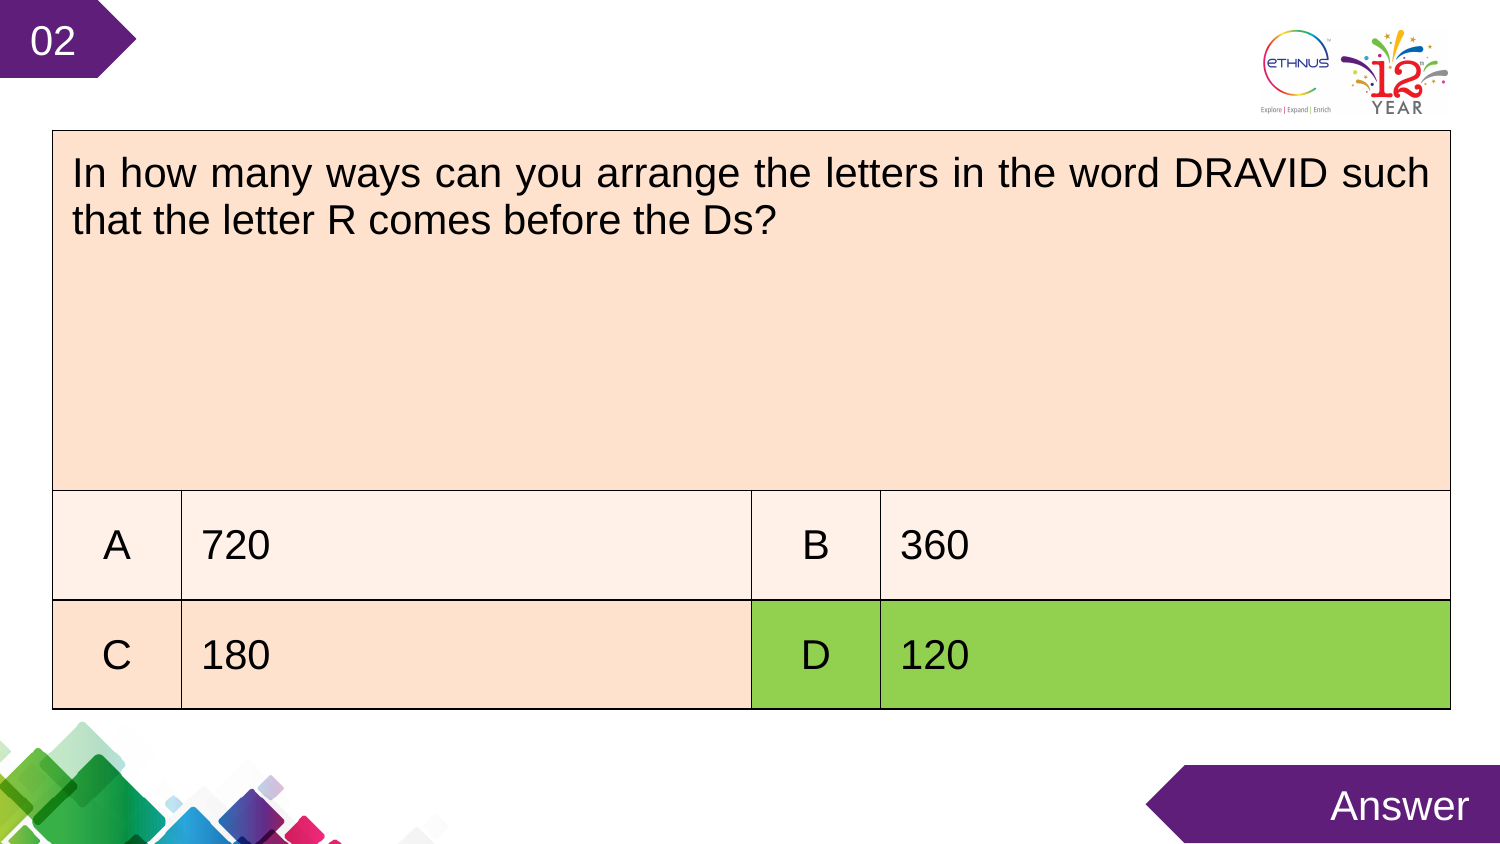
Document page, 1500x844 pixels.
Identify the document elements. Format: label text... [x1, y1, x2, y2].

table_cell D [752, 601, 880, 708]
table_cell 120 [881, 601, 1450, 708]
table_cell 720 [182, 491, 751, 599]
table_header In how many ways can you arrange the letters in the word DRAVID such that the letter R comes before the Ds? [53, 131, 1450, 490]
table_cell 360 [881, 491, 1450, 599]
table_cell B [752, 491, 880, 599]
picture [1261, 29, 1448, 115]
picture [0, 706, 732, 844]
text_box 02 [0, 0, 137, 78]
text_box Answer [1145, 765, 1500, 844]
table_cell 180 [182, 601, 751, 708]
table_cell C [53, 601, 181, 704]
table_cell A [53, 491, 181, 599]
